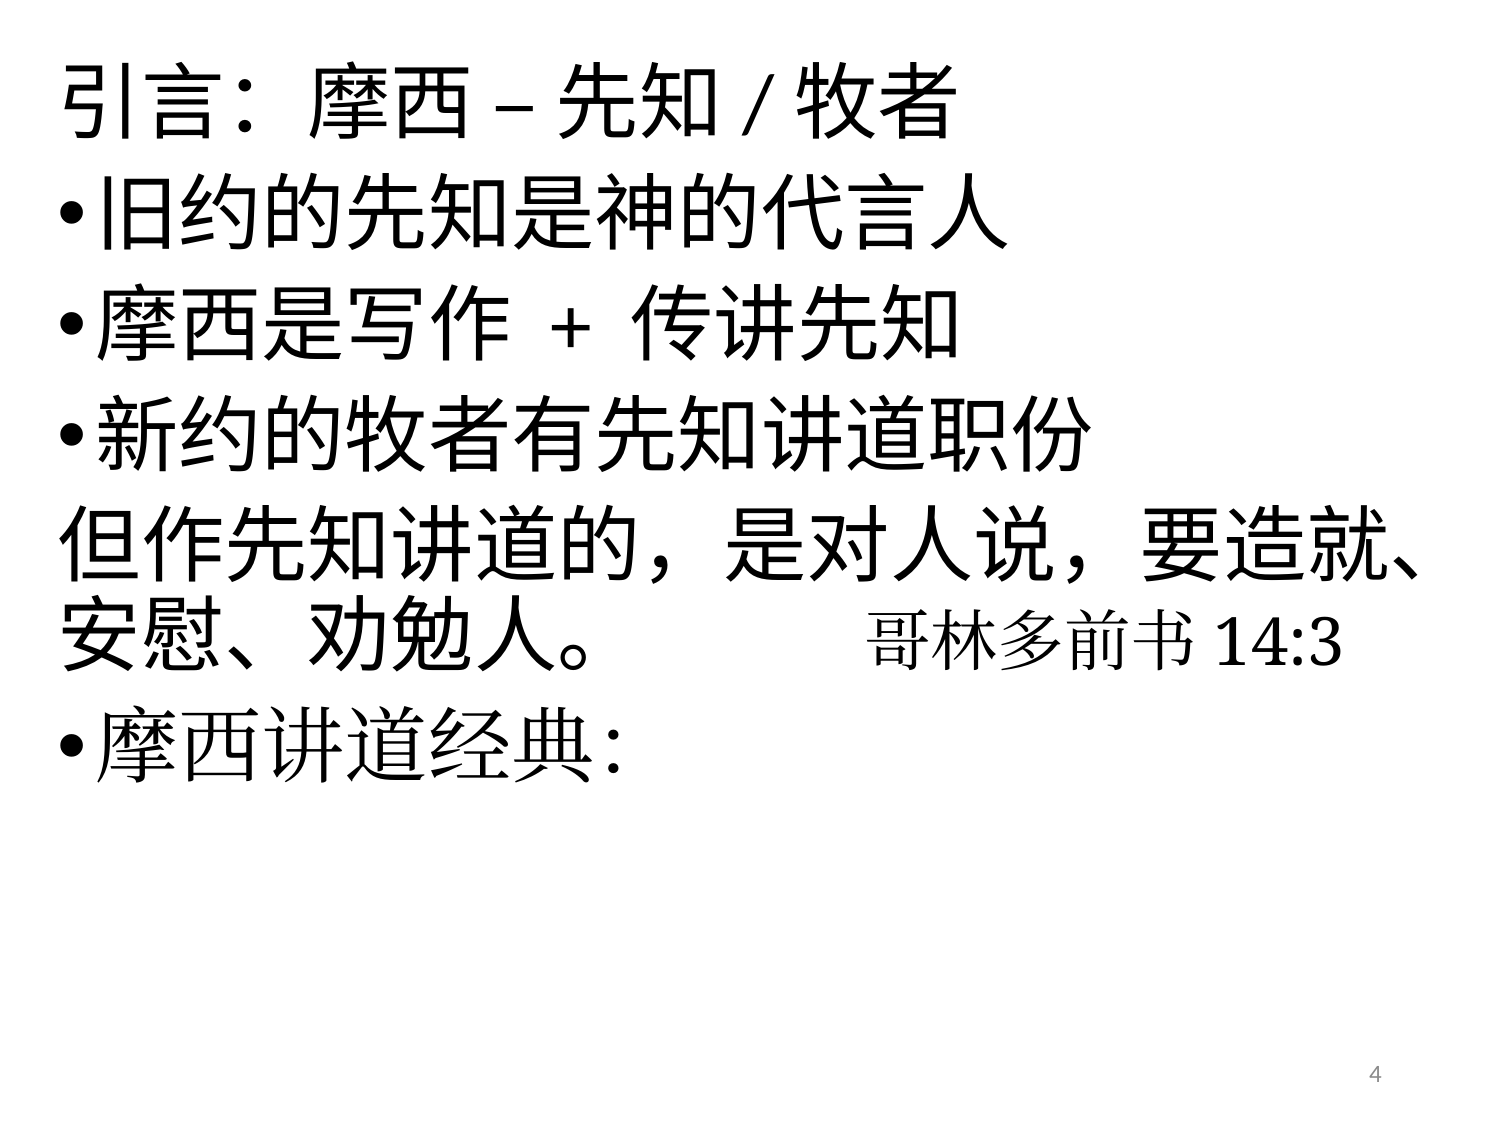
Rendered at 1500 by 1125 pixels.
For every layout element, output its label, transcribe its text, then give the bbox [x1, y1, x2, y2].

slide_number 4 [1059, 1042, 1397, 1103]
title 引言：摩西 – 先知/牧者 [42, 47, 1465, 164]
list 旧约的先知是神的代言人 摩西是写作 + 传讲先知 新约的牧者有先知讲道职份 但作先知讲道的，是对人说，要造就、安慰、劝勉人。 哥林多前书14:3 摩西讲道经典： [42, 164, 1465, 1014]
